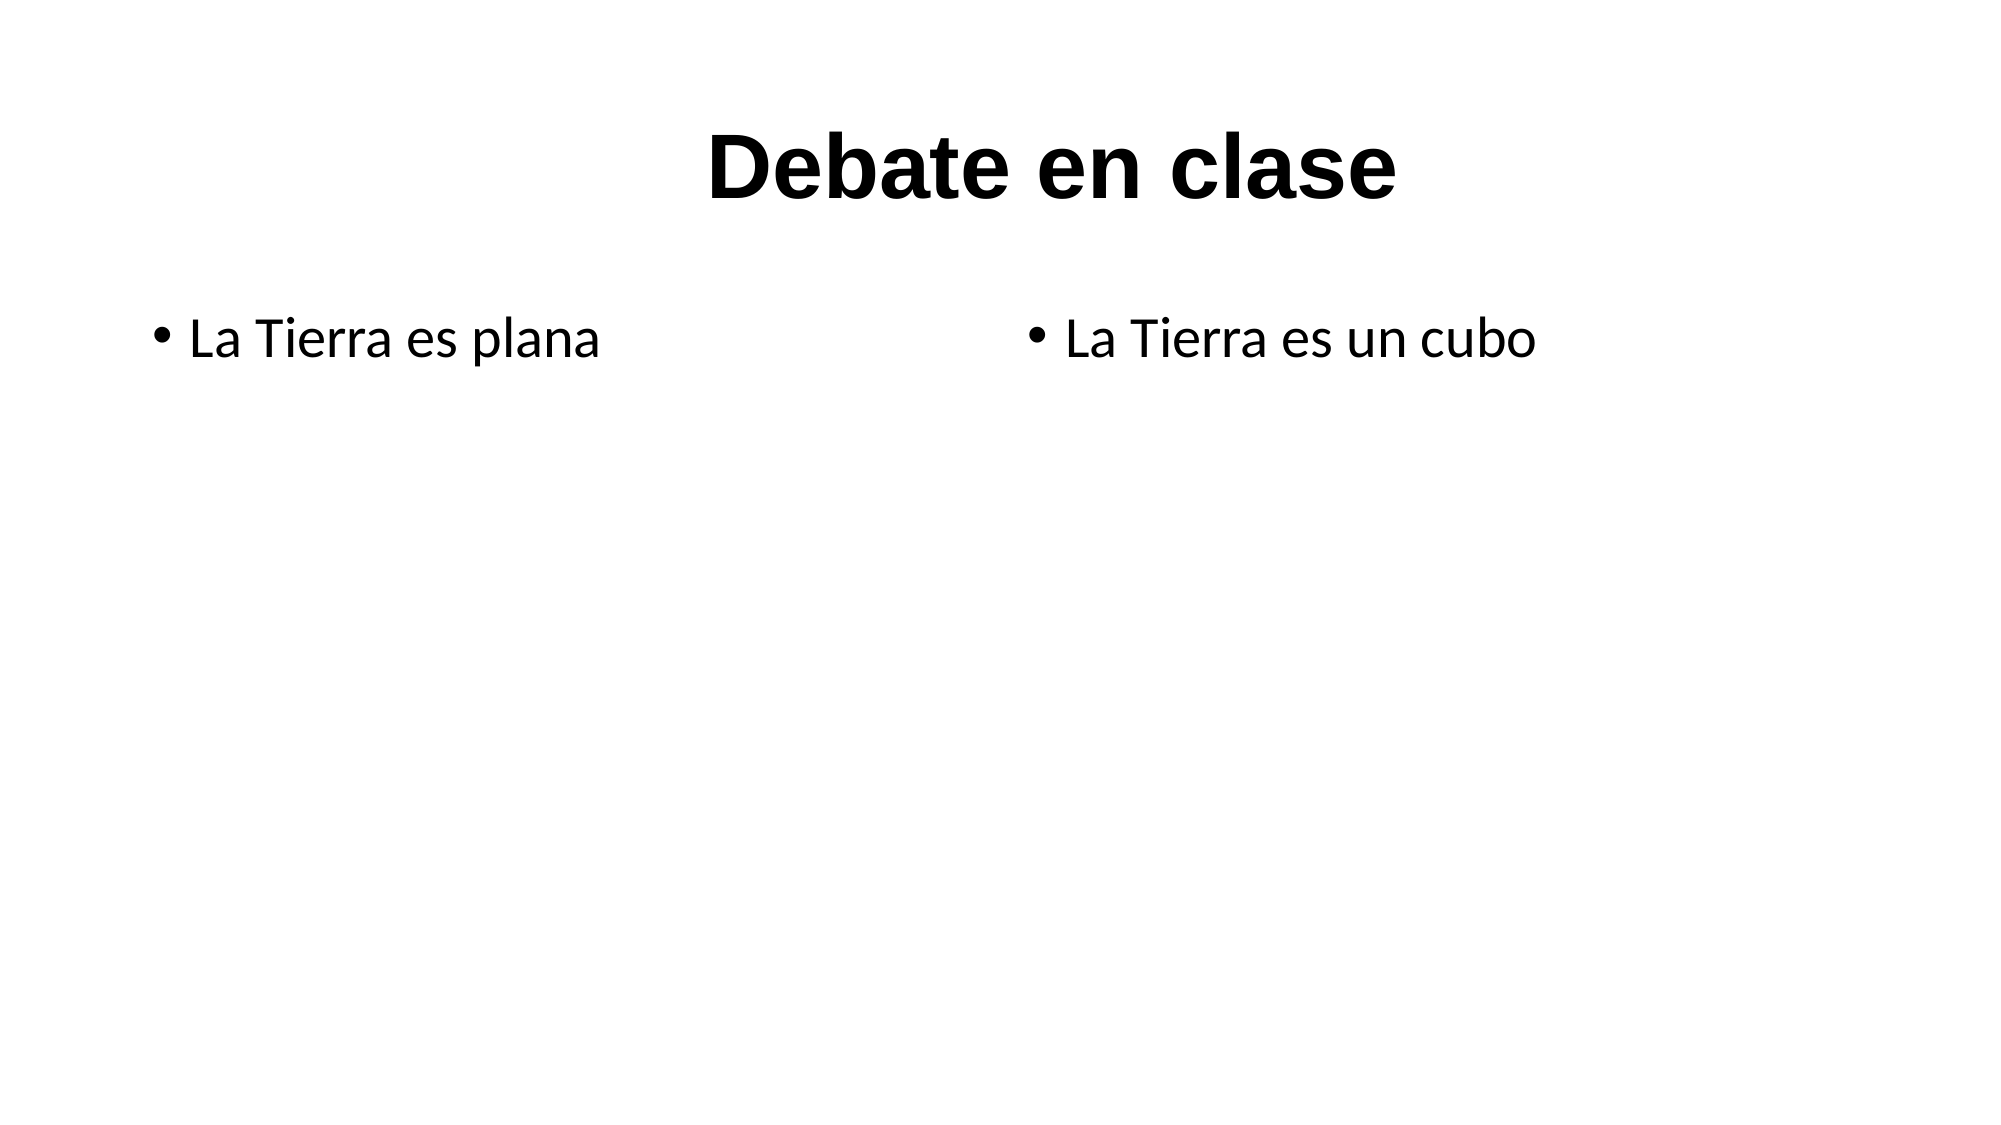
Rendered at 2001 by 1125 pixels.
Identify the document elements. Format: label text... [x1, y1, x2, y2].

title Debate en clase [242, 59, 1863, 278]
list La Tierra es plana [137, 299, 988, 1014]
list La Tierra es un cubo [1012, 299, 1863, 1014]
